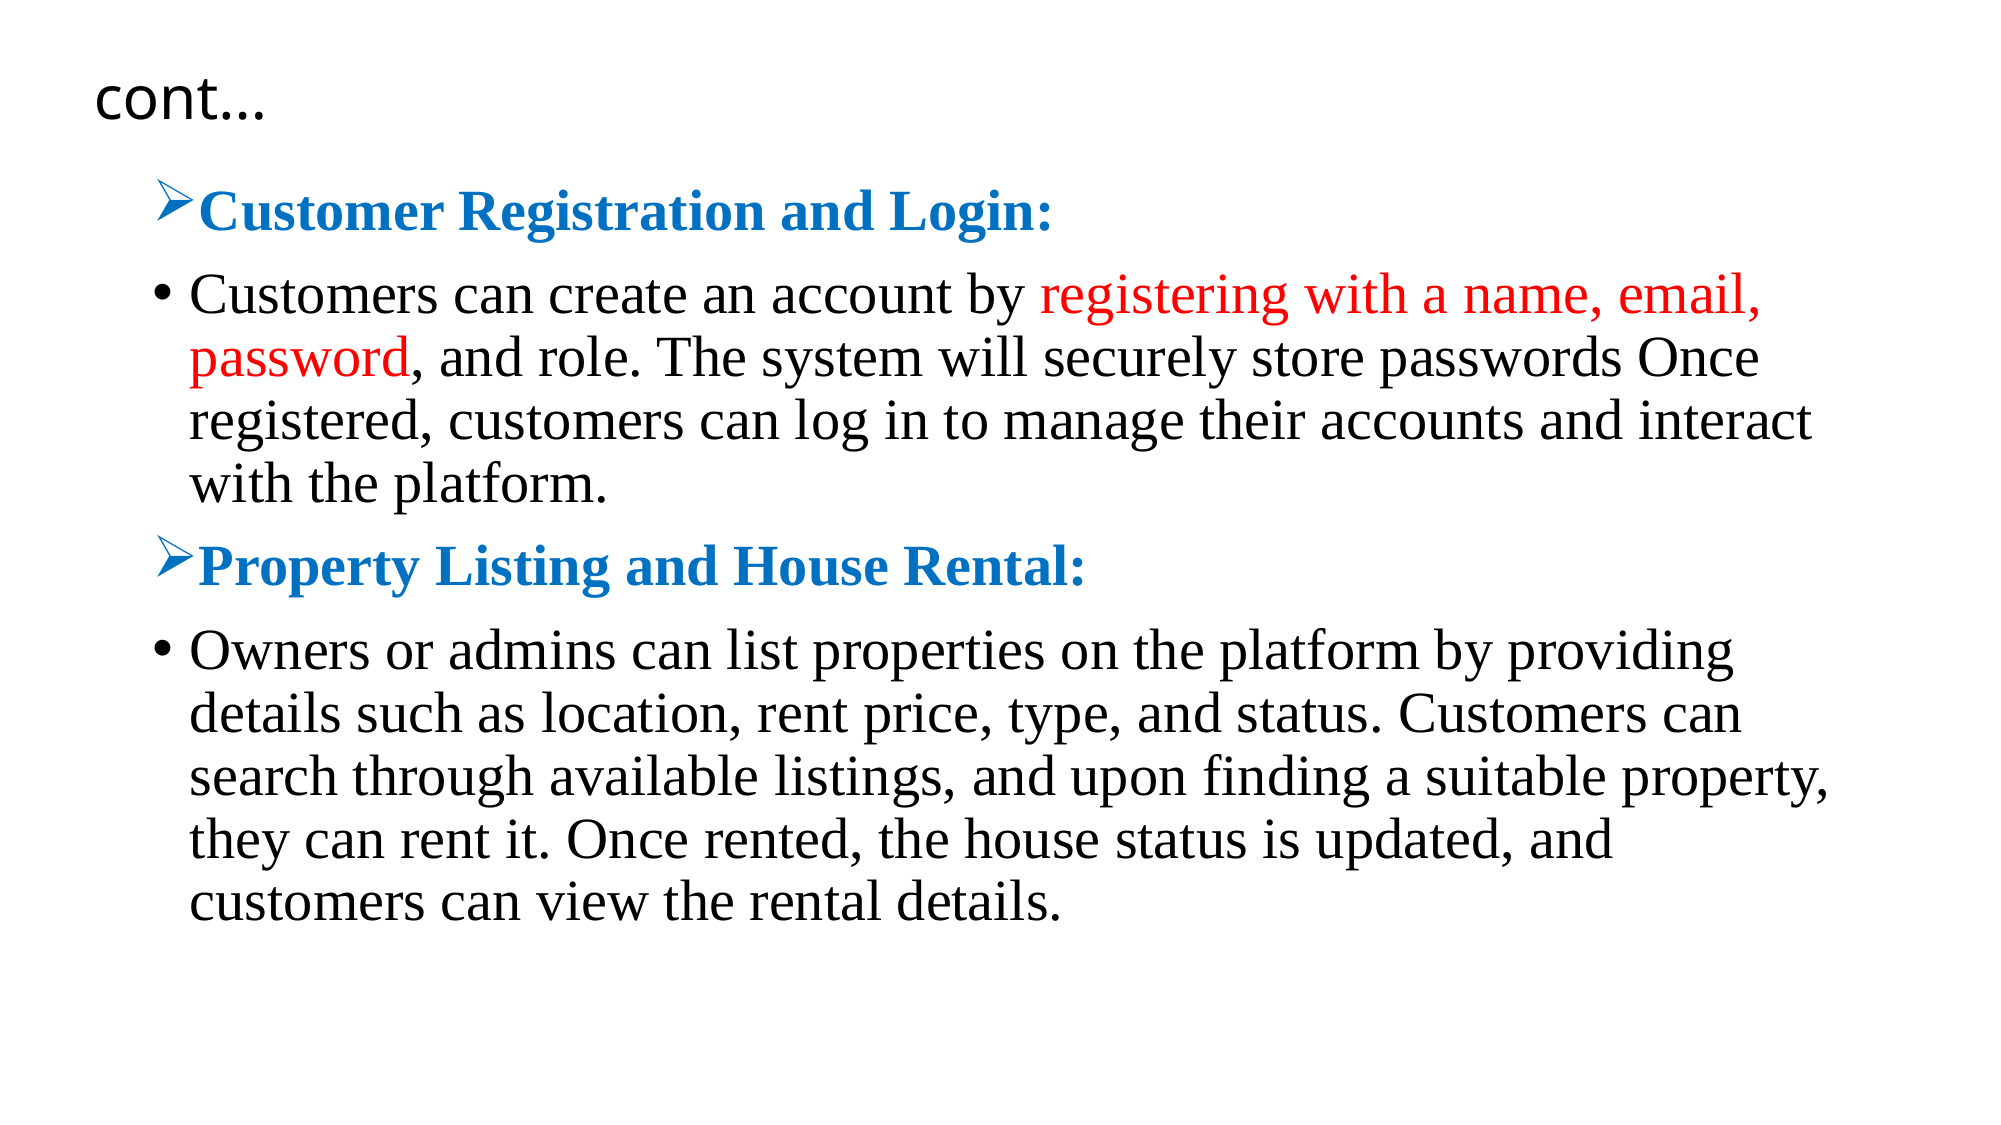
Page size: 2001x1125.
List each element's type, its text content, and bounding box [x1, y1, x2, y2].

list Customer Registration and Login: Customers can create an account by registering with a name, email, password, and role. The system will securely store passwords Once registered, customers can log in to manage their accounts and interact with the platform. Property Listing and House Rental: Owners or admins can list properties on the platform by providing details such as location, rent price, type, and status. Customers can search through available listings, and upon finding a suitable property, they can rent it. Once rented, the house status is updated, and customers can view the rental details. [137, 172, 1863, 1014]
title cont... [78, 59, 1804, 141]
